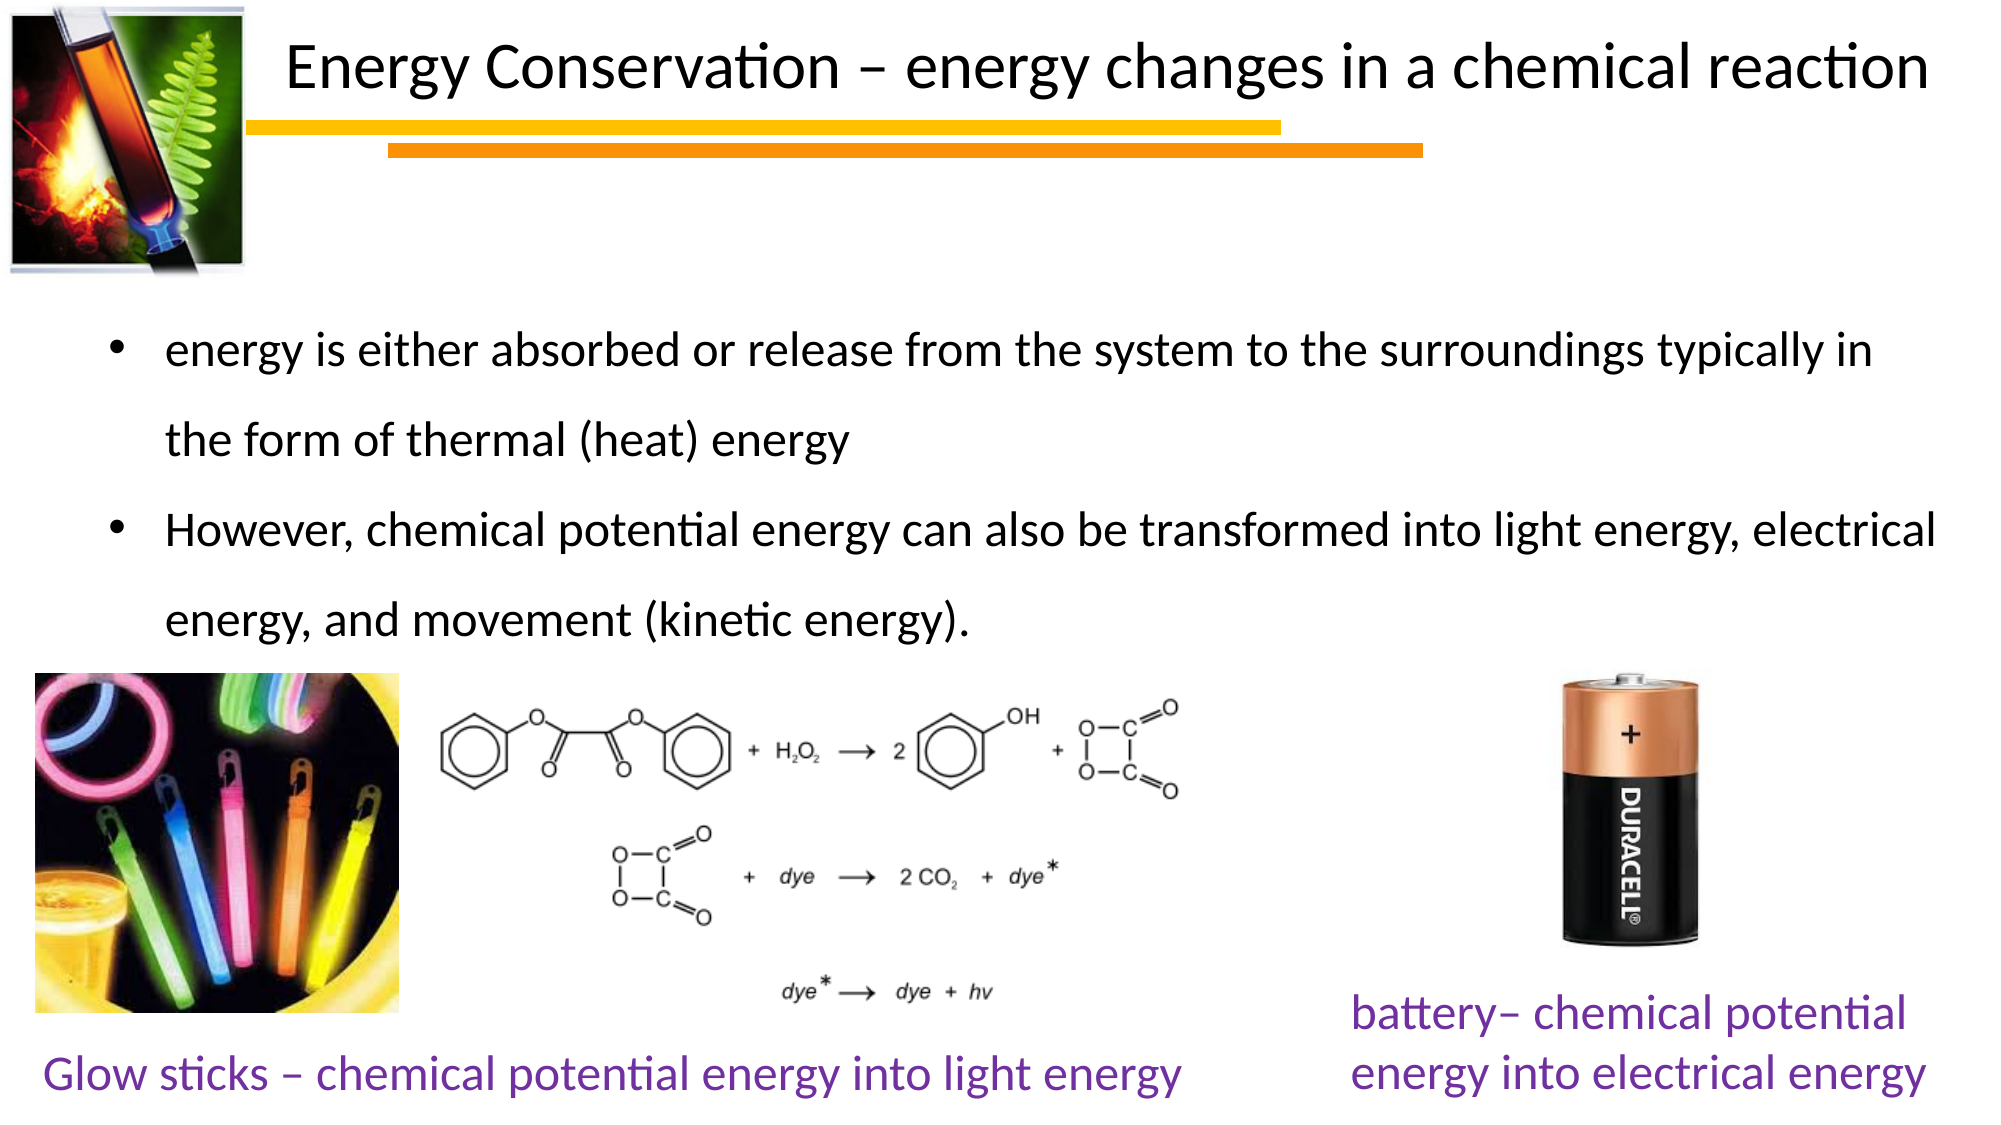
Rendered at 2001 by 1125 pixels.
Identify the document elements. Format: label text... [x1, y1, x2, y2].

text_box [252, 120, 1281, 135]
picture [0, 0, 252, 279]
text_box battery– chemical potential energy into electrical energy [1335, 972, 2000, 1108]
picture [419, 688, 1201, 1025]
text_box [388, 143, 1423, 158]
text_box energy is either absorbed or release from the system to the surroundings typically in the form of thermal (heat) energy However, chemical potential energy can also be transformed into light energy, electrical energy, and movement (kinetic energy). [93, 278, 1955, 654]
picture [35, 673, 399, 1013]
picture [1490, 669, 1772, 951]
text_box Energy Conservation – energy changes in a chemical reaction [271, 14, 1975, 110]
text_box Glow sticks – chemical potential energy into light energy [28, 1032, 1214, 1108]
